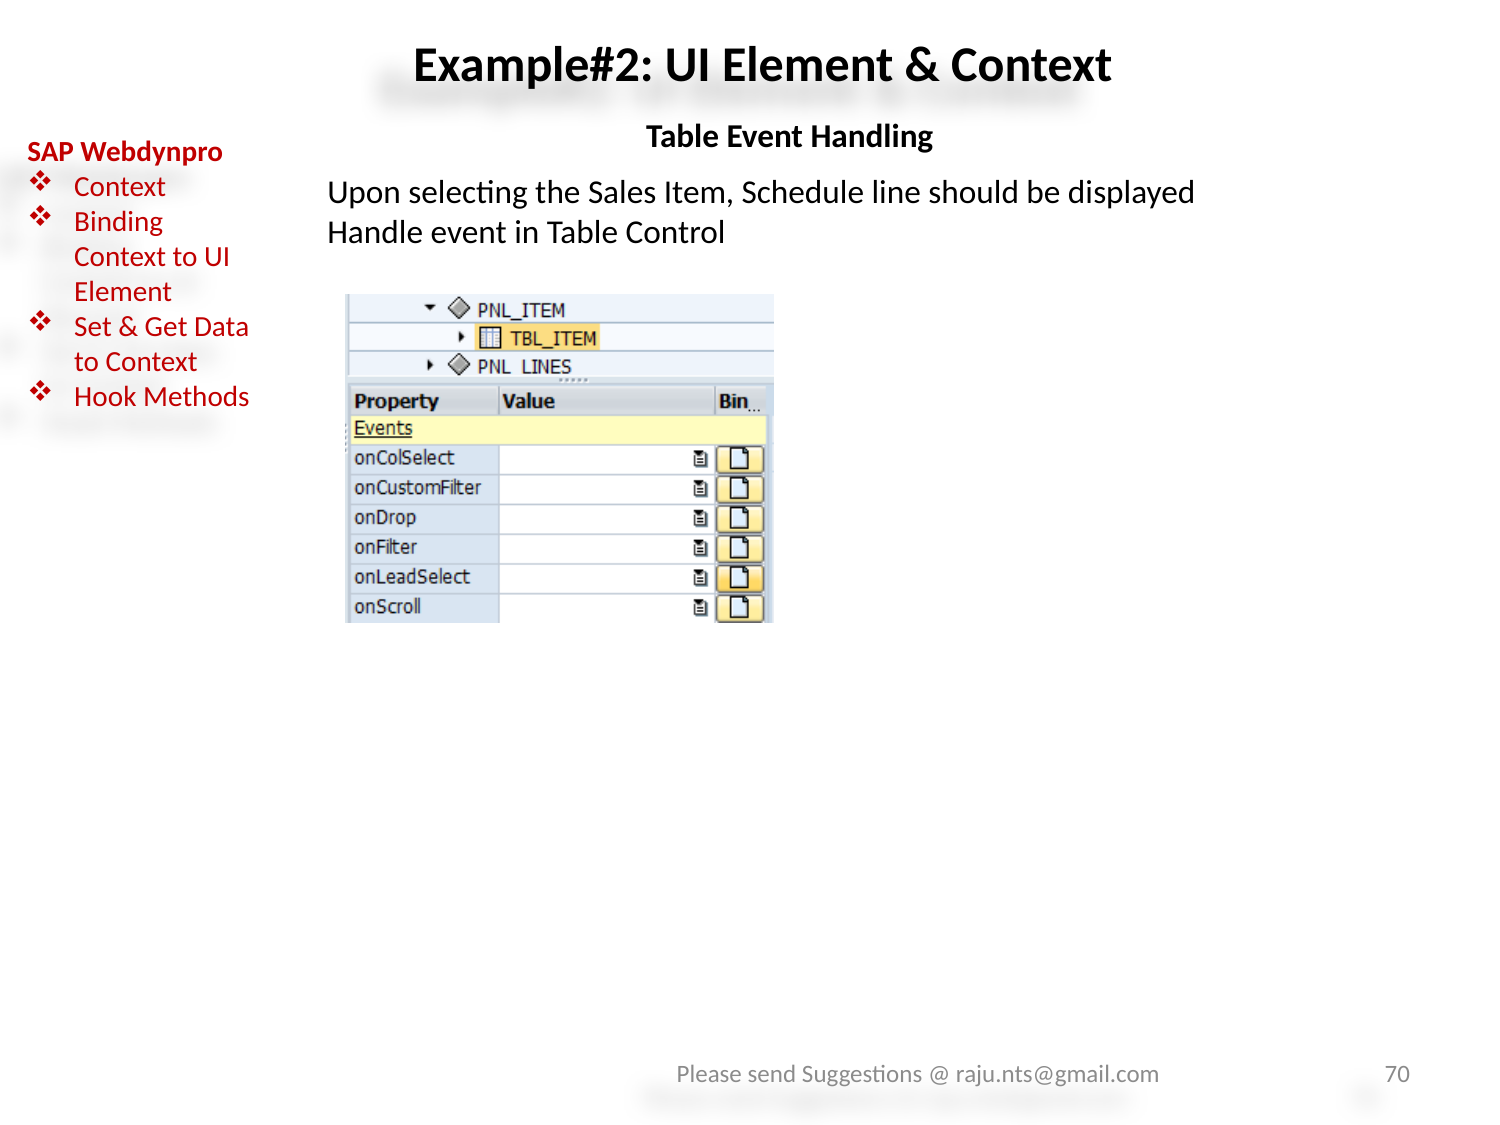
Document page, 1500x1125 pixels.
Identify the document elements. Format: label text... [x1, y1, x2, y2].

text_box SAP Webdynpro Context Binding Context to UI Element Set & Get Data to Context Hook Methods [12, 124, 275, 460]
slide_number 70 [1074, 1042, 1425, 1103]
picture [345, 293, 775, 623]
footer Please send Suggestions @ raju.nts@gmail.com [512, 1042, 1074, 1103]
text_box Table Event Handling [412, 106, 1175, 162]
text_box Upon selecting the Sales Item, Schedule line should be displayed Handle event in Table Control [312, 162, 1438, 258]
text_box Example#2: UI Element & Context [324, 24, 1213, 99]
